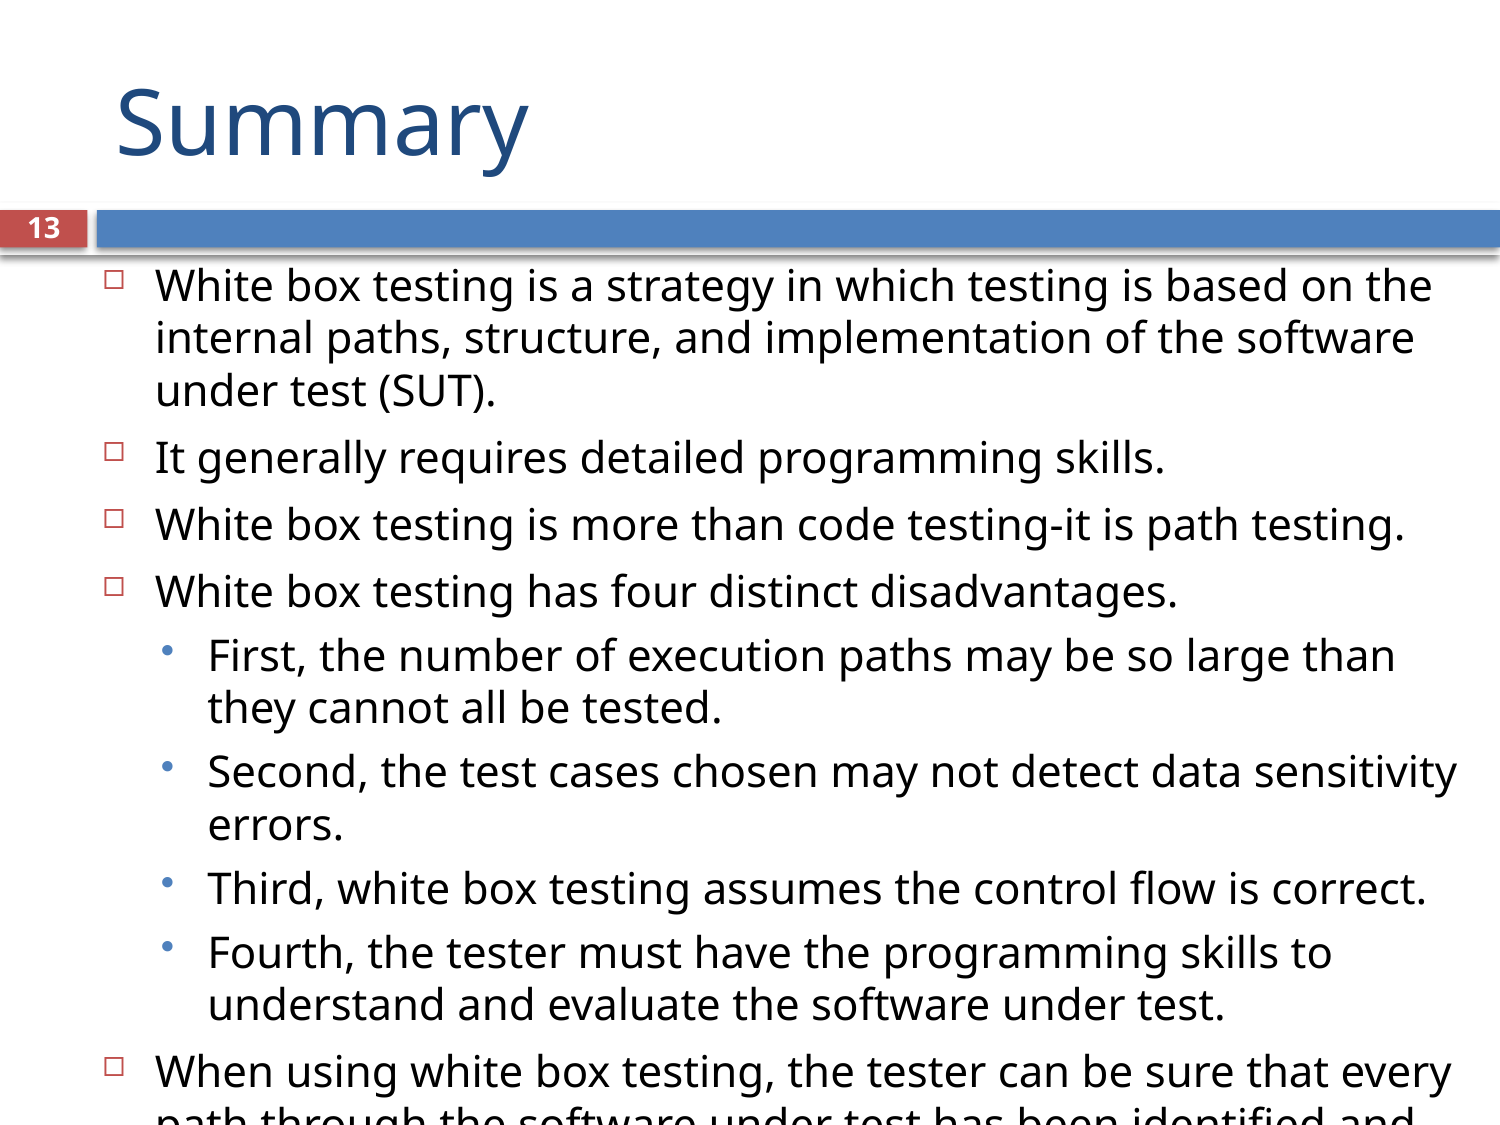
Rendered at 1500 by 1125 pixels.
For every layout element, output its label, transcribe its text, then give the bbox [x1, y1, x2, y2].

list White box testing is a strategy in which testing is based on the internal paths, structure, and implementation of the software under test (SUT). It generally requires detailed programming skills. White box testing is more than code testing-it is path testing. White box testing has four distinct disadvantages. First, the number of execution paths may be so large than they cannot all be tested. Second, the test cases chosen may not detect data sensitivity errors. Third, white box testing assumes the control flow is correct. Fourth, the tester must have the programming skills to understand and evaluate the software under test. When using white box testing, the tester can be sure that every path through the software under test has been identified and tested. [87, 249, 1488, 1088]
title Summary [100, 37, 1438, 200]
slide_number 13 [0, 208, 88, 249]
